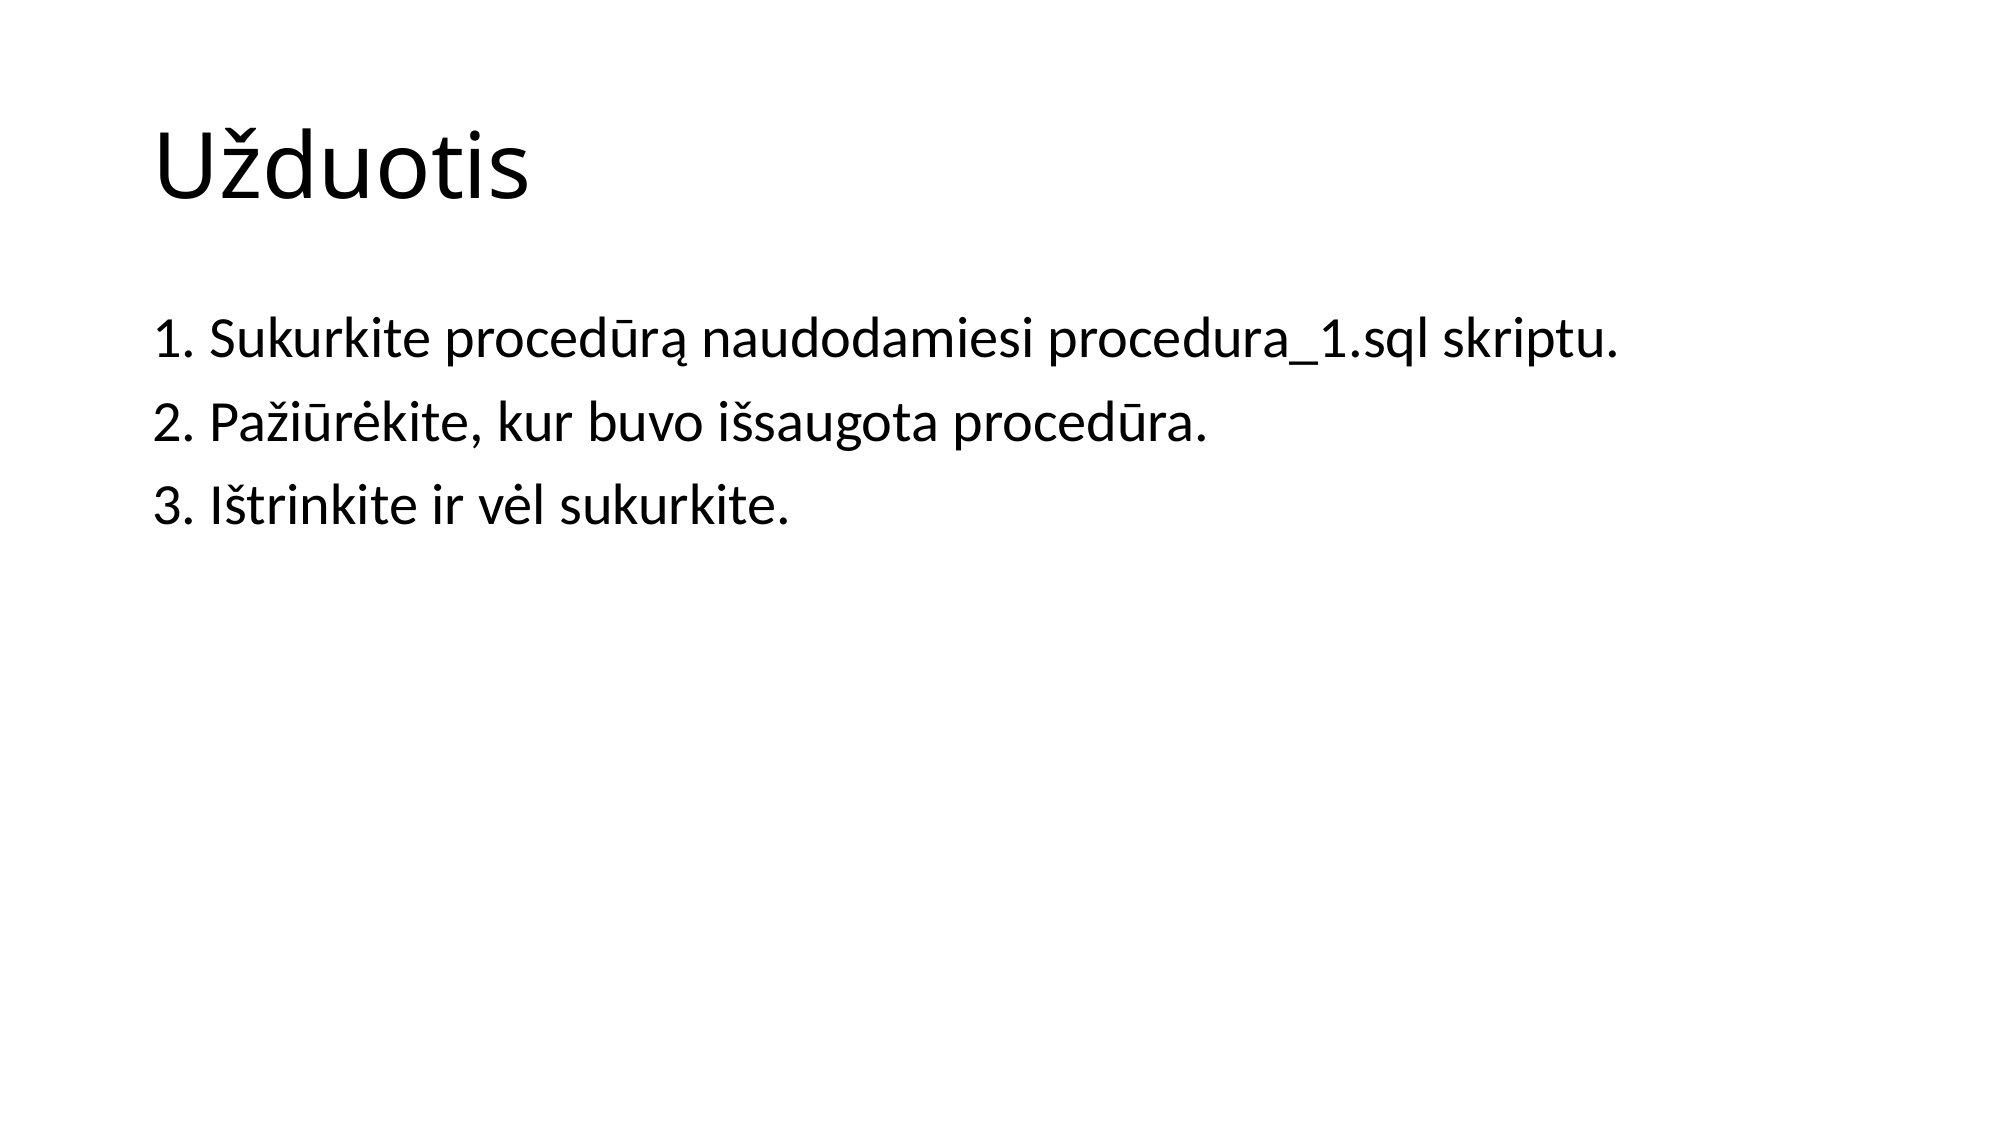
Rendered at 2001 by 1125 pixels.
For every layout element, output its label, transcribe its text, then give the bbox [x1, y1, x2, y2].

list 1. Sukurkite procedūrą naudodamiesi procedura_1.sql skriptu. 2. Pažiūrėkite, kur buvo išsaugota procedūra. 3. Ištrinkite ir vėl sukurkite. [137, 299, 1863, 1014]
title Užduotis [137, 59, 1863, 278]
